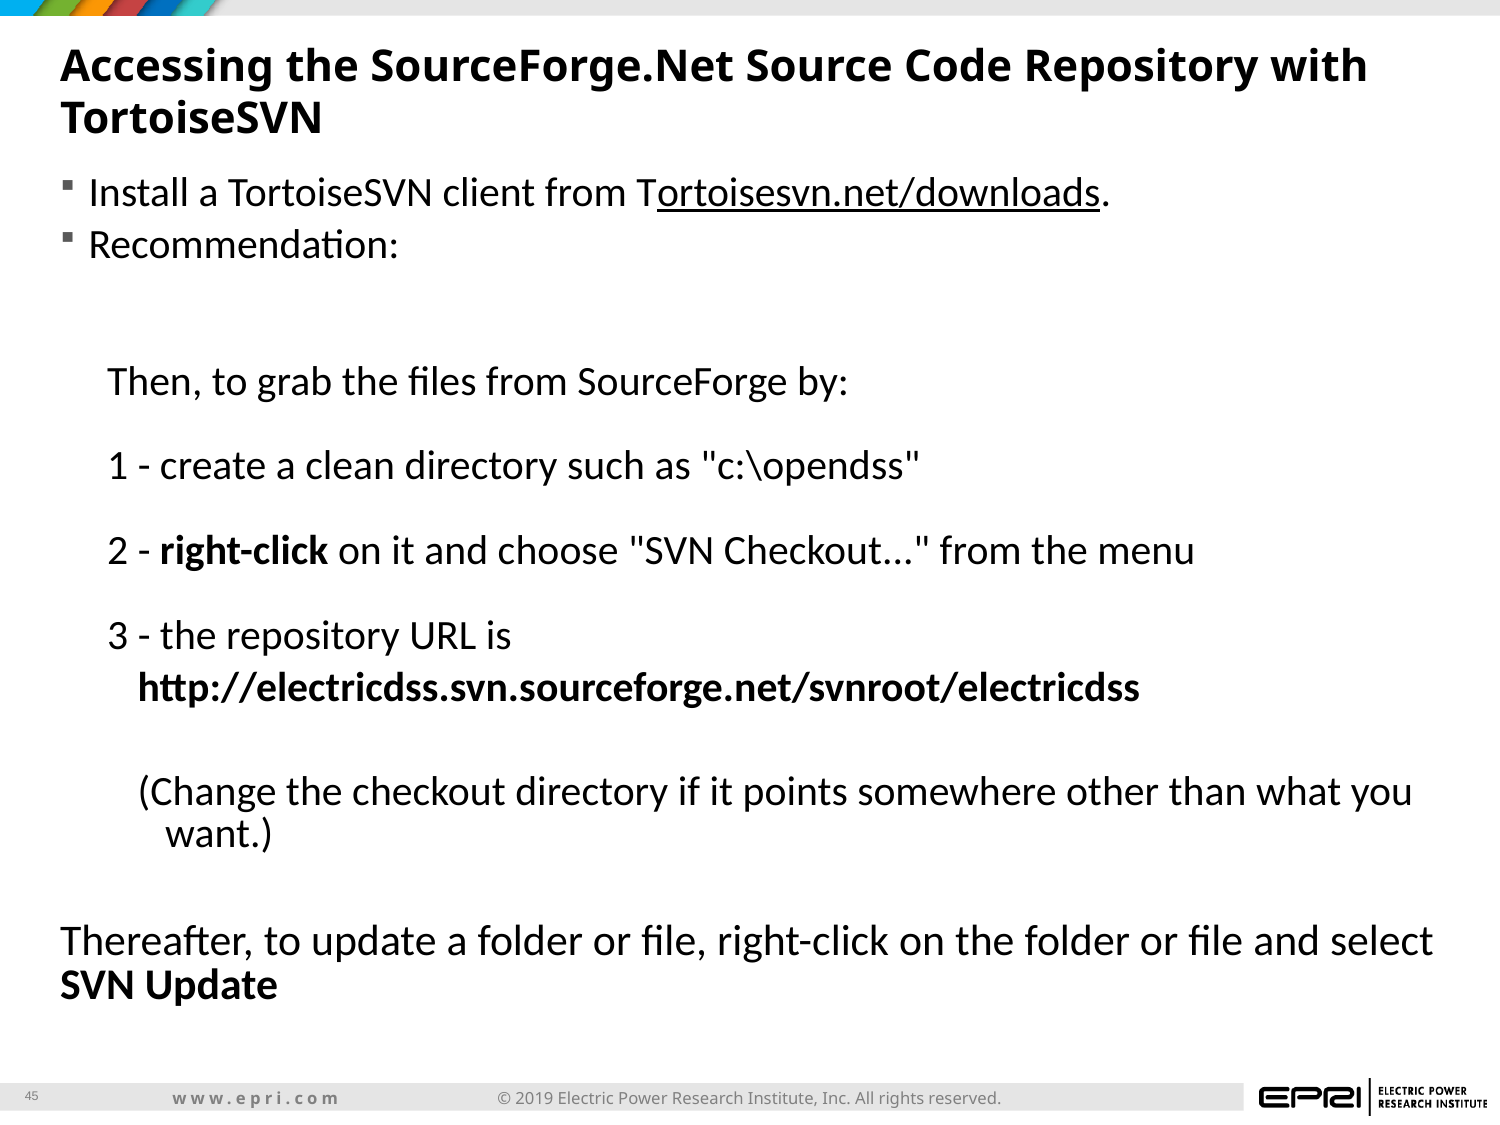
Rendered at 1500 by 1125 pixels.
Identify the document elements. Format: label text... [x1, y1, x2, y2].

list Install a TortoiseSVN client from Tortoisesvn.net/downloads. Recommendation: Then, to grab the files from SourceForge by: 1 - create a clean directory such as "c:\opendss" 2 - right-click on it and choose "SVN Checkout..." from the menu 3 - the repository URL is http://electricdss.svn.sourceforge.net/svnroot/electricdss (Change the checkout directory if it points somewhere other than what you want.) Thereafter, to update a folder or file, right-click on the folder or file and select SVN Update [44, 164, 1456, 1066]
title Accessing the SourceForge.Net Source Code Repository with TortoiseSVN [44, 29, 1452, 151]
picture [34, 0, 268, 16]
picture [1259, 1078, 1487, 1116]
